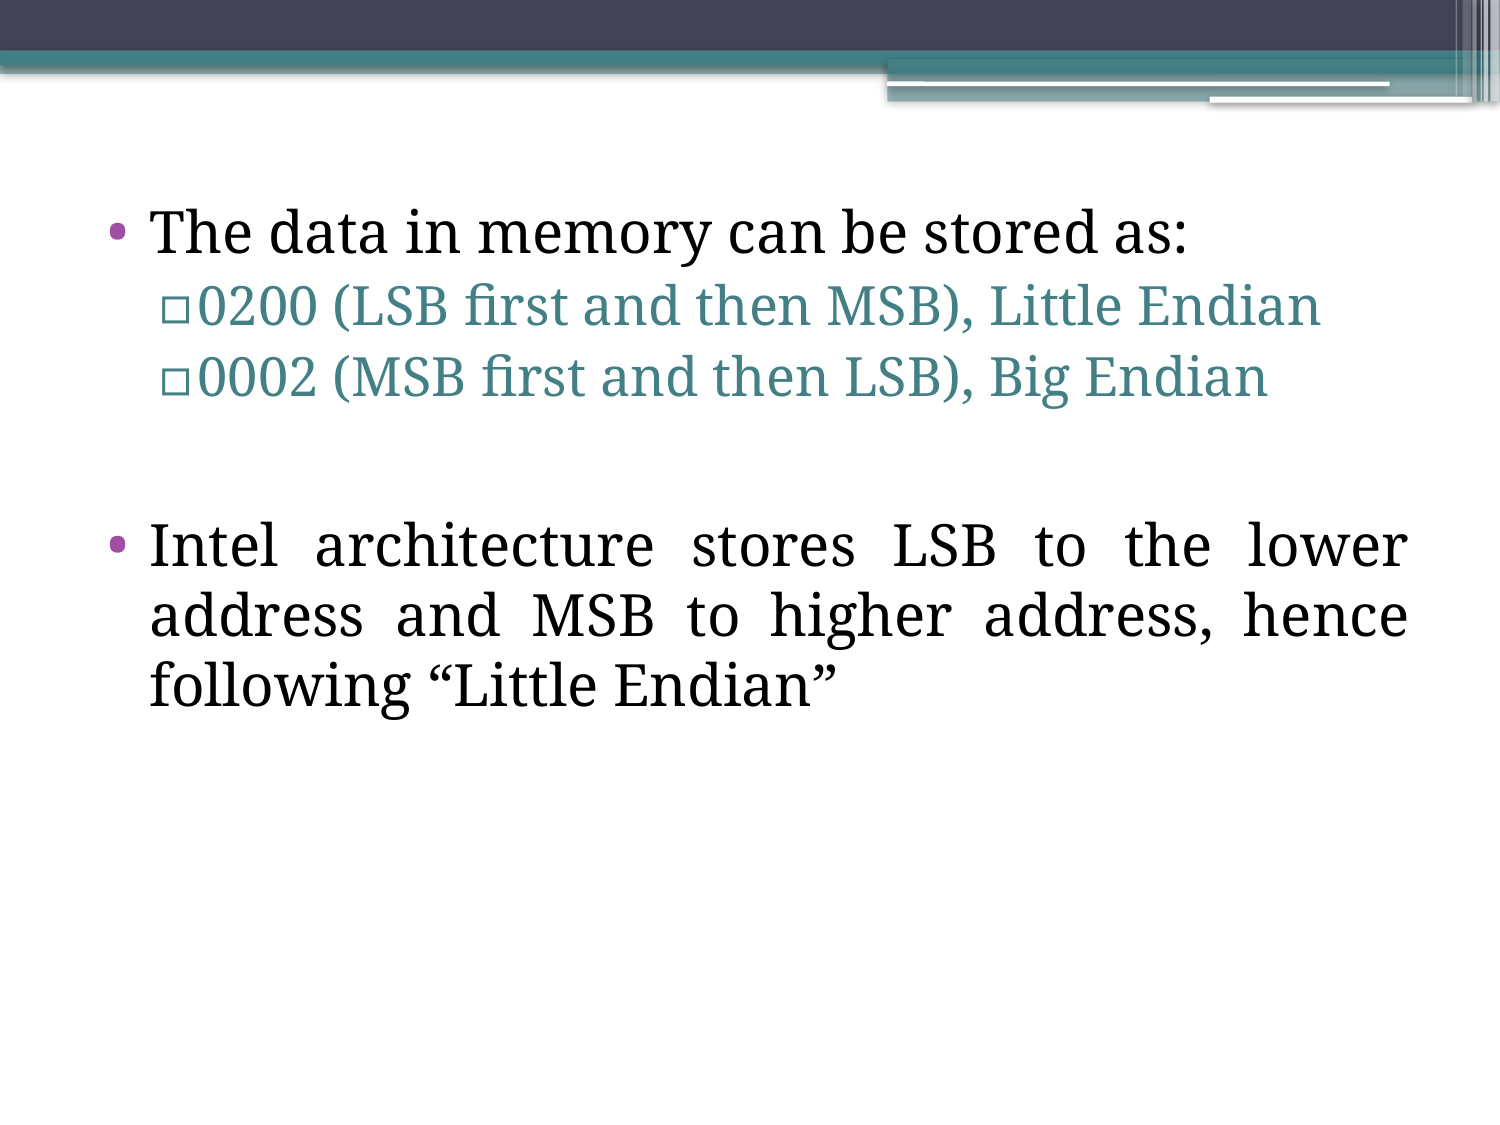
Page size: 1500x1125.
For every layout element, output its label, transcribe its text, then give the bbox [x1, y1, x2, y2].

list The data in memory can be stored as: 0200 (LSB first and then MSB), Little Endian 0002 (MSB first and then LSB), Big Endian Intel architecture stores LSB to the lower address and MSB to higher address, hence following “Little Endian” [75, 187, 1425, 1038]
